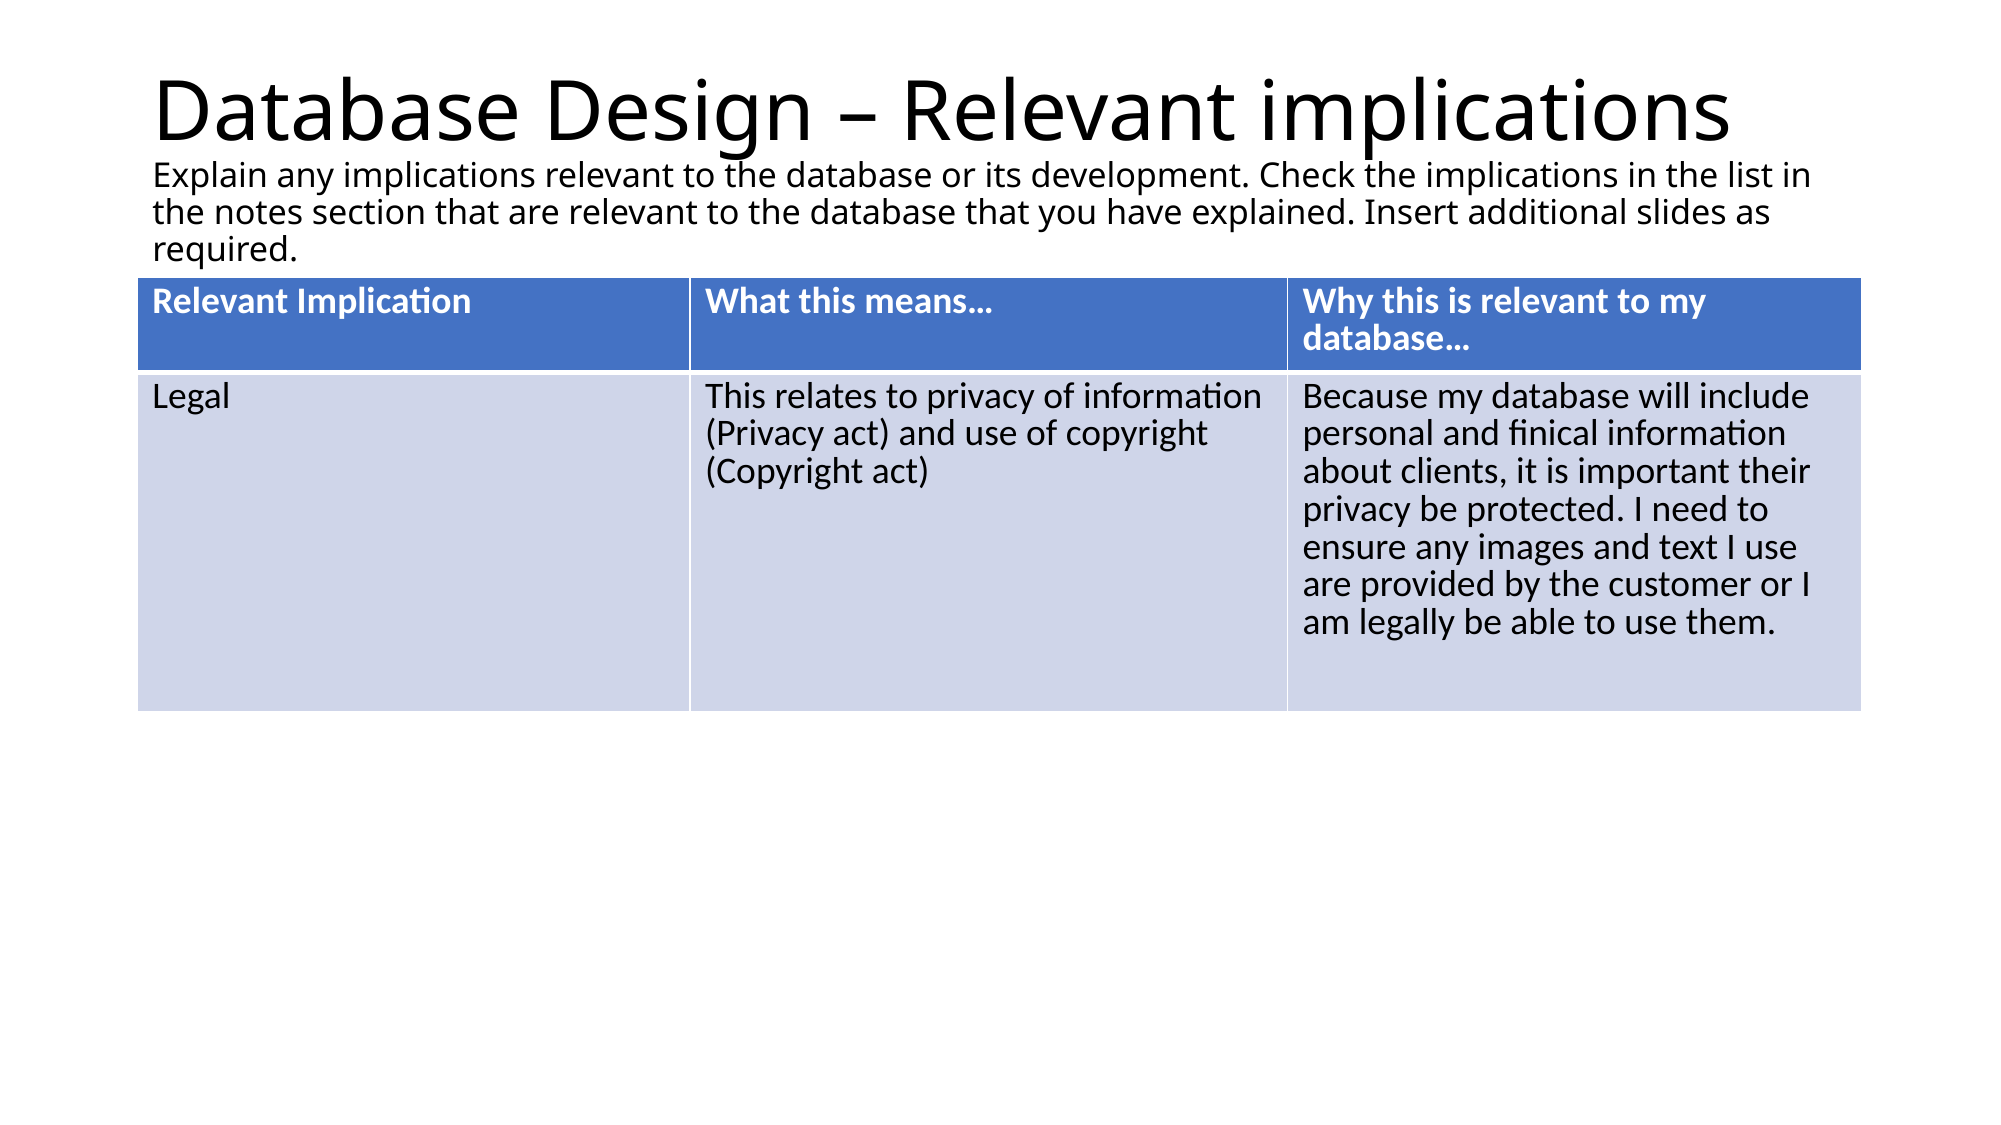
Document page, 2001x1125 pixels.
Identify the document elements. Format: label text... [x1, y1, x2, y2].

title Database Design – Relevant implications Explain any implications relevant to the database or its development. Check the implications in the list in the notes section that are relevant to the database that you have explained. Insert additional slides as required. [137, 59, 1863, 276]
table_cell Because my database will include personal and finical information about clients, it is important their privacy be protected. I need to ensure any images and text I use are provided by the customer or I am legally be able to use them. [1288, 375, 1861, 711]
table_cell Legal [138, 375, 689, 711]
table_cell This relates to privacy of information (Privacy act) and use of copyright (Copyright act) [691, 375, 1287, 711]
table_header Relevant Implication [138, 278, 689, 370]
table_header Why this is relevant to my database… [1288, 278, 1861, 370]
table_header What this means… [691, 278, 1287, 370]
